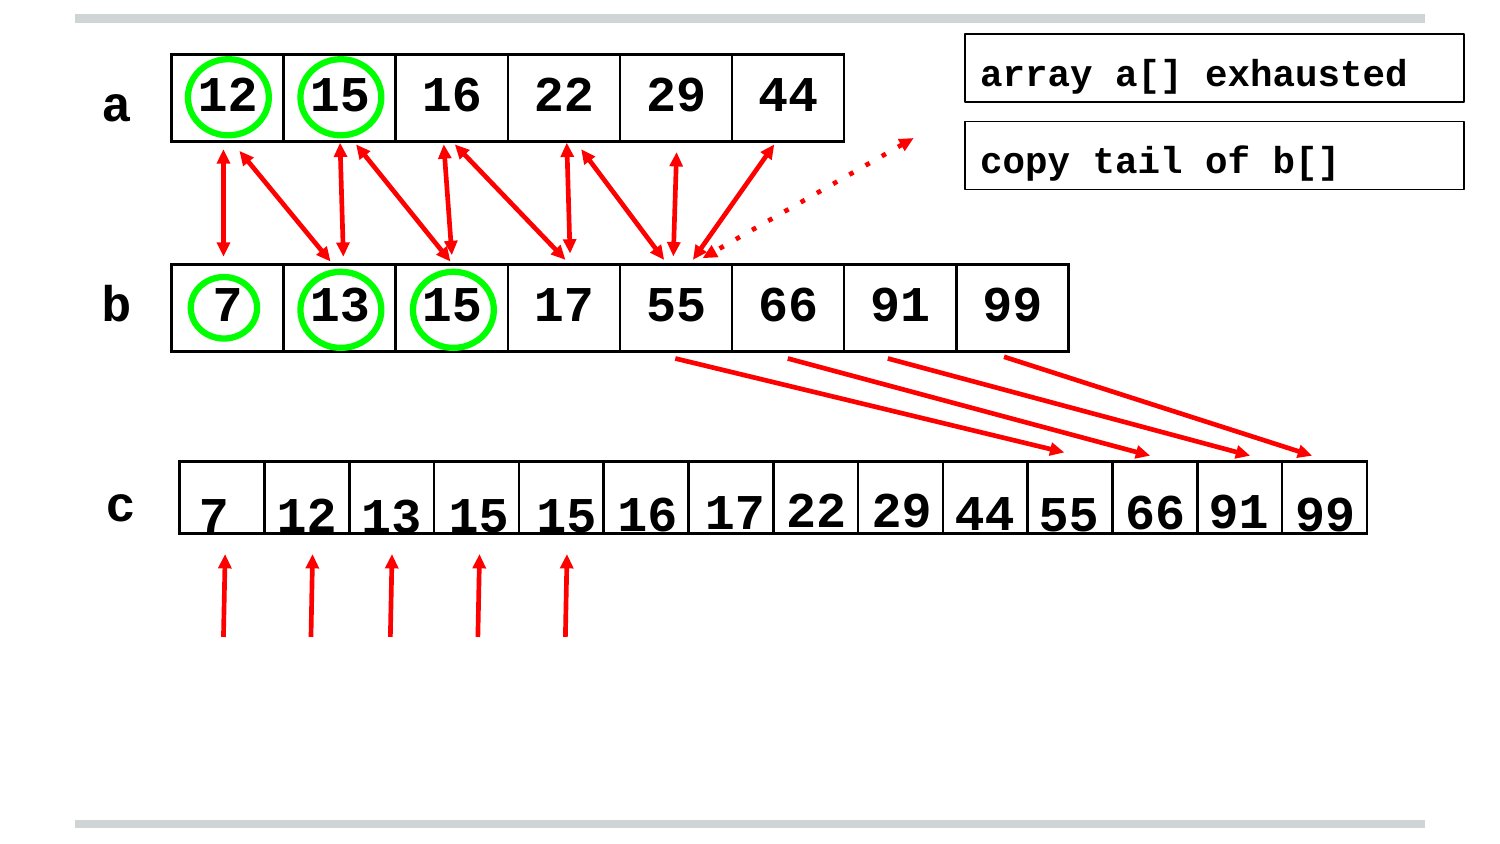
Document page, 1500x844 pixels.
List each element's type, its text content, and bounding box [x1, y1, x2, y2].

table_header 29 [621, 56, 731, 140]
table_header [775, 463, 857, 469]
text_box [454, 144, 565, 260]
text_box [356, 144, 443, 262]
table_header [605, 463, 687, 472]
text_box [675, 358, 785, 453]
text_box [673, 152, 677, 257]
text_box [300, 59, 382, 136]
table_header 22 [509, 56, 619, 140]
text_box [581, 149, 665, 260]
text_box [443, 144, 453, 256]
text_box c [70, 462, 171, 540]
table_header 99 [958, 266, 1067, 350]
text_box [1003, 356, 1313, 456]
text_box 91 [1188, 470, 1289, 547]
text_box 66 [1104, 471, 1206, 548]
text_box 12 [256, 474, 357, 551]
text_box 55 [1018, 472, 1119, 549]
text_box 16 [597, 472, 698, 549]
table_header [1199, 464, 1281, 470]
text_box copy tail of b[] [965, 121, 1465, 190]
text_box 99 [1275, 472, 1376, 549]
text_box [887, 358, 1000, 456]
text_box 17 [684, 471, 785, 548]
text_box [239, 150, 331, 262]
text_box [412, 271, 494, 348]
text_box b [66, 262, 167, 340]
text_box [339, 142, 344, 257]
table_header [690, 463, 772, 471]
table_header [1283, 463, 1366, 472]
table_header 7 [173, 266, 282, 350]
table_header 12 [173, 56, 282, 140]
text_box 44 [934, 472, 1018, 549]
table_header [351, 463, 433, 475]
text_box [787, 358, 885, 456]
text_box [692, 144, 697, 260]
text_box 29 [851, 469, 952, 546]
text_box 22 [765, 469, 851, 546]
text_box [702, 137, 914, 259]
table_header 66 [733, 267, 843, 350]
table_header [435, 463, 518, 474]
text_box 15 [428, 474, 515, 551]
text_box a [66, 62, 167, 140]
table_header [266, 463, 348, 474]
table_header [944, 464, 1026, 472]
table_header 17 [509, 266, 619, 350]
text_box [187, 59, 269, 136]
text_box 13 [340, 475, 442, 552]
table_header [859, 463, 942, 469]
text_box array a[] exhausted [965, 33, 1465, 102]
table_header [181, 463, 263, 532]
table_header [1029, 465, 1111, 472]
table_header [520, 463, 602, 474]
text_box [300, 271, 382, 348]
table_header [1114, 464, 1196, 471]
table_header 55 [621, 266, 731, 350]
table_header 13 [285, 266, 394, 350]
text_box 15 [515, 474, 617, 551]
table_header 15 [397, 267, 507, 350]
table_header 91 [845, 266, 955, 350]
table_header 44 [733, 56, 843, 136]
table_header 15 [285, 56, 394, 140]
text_box [190, 277, 258, 339]
text_box 7 [173, 474, 255, 551]
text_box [566, 142, 571, 254]
table_header 16 [397, 56, 507, 140]
